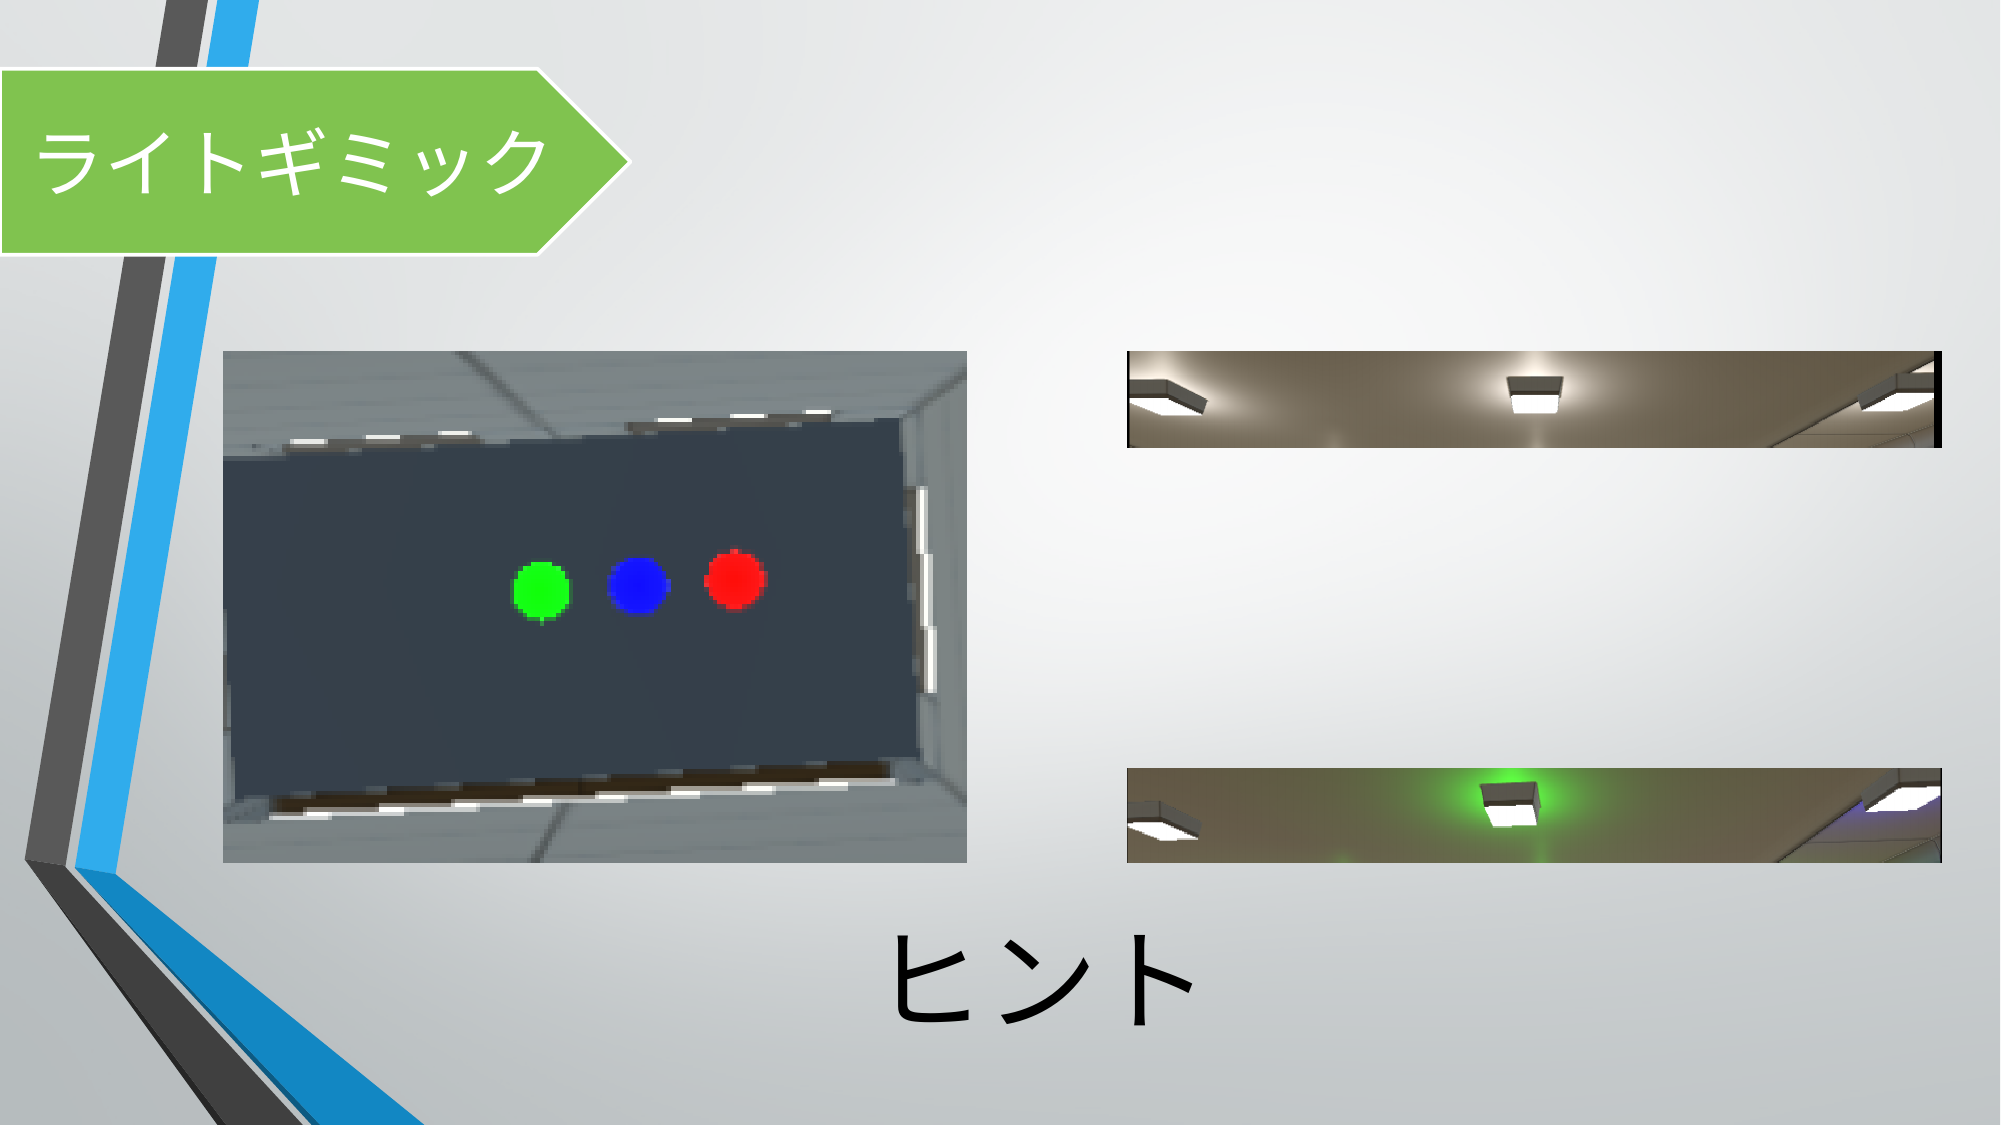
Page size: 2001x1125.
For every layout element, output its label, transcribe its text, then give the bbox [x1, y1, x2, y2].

text_box ヒント [858, 902, 1256, 1053]
picture [1127, 351, 1942, 449]
text_box ライトギミック [0, 66, 632, 257]
picture [1127, 768, 1942, 863]
picture [223, 351, 967, 863]
